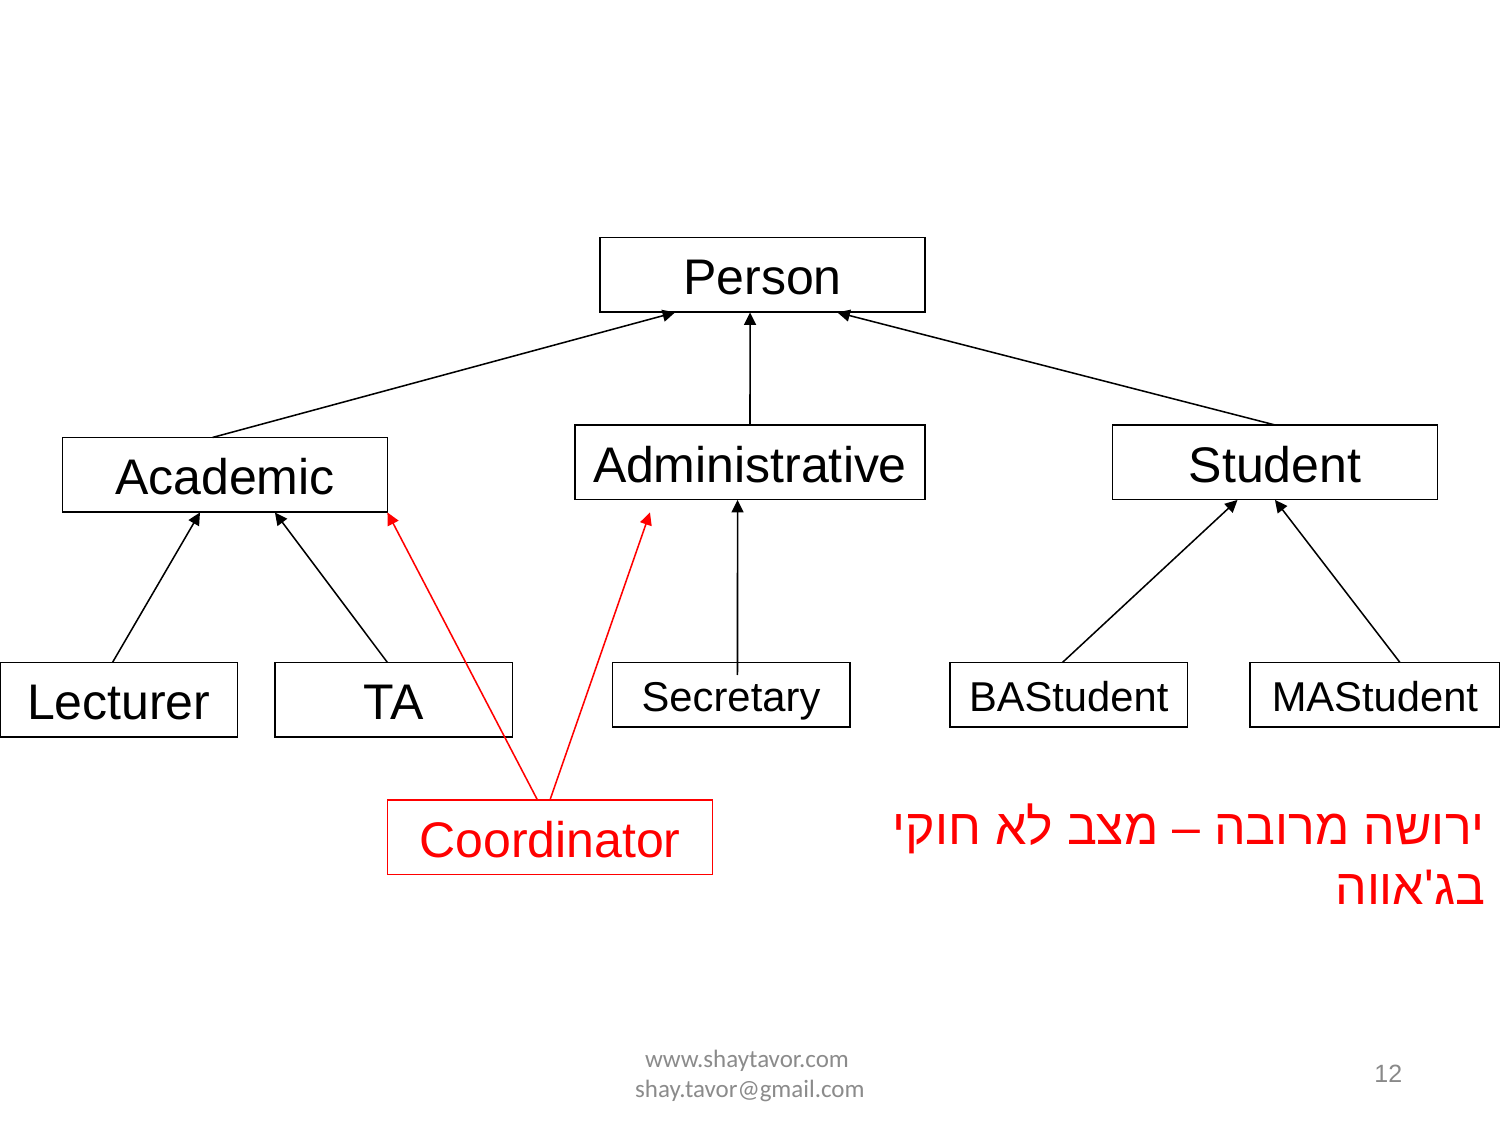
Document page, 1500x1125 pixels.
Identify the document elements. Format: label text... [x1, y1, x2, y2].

text_box [387, 512, 538, 801]
text_box Administrative [575, 424, 925, 500]
text_box Student [1112, 424, 1438, 500]
text_box MAStudent [1250, 662, 1500, 728]
text_box TA [467, 662, 513, 738]
text_box [1275, 499, 1401, 663]
text_box [743, 312, 757, 425]
text_box ירושה מרובה – מצב לא חוקי בג'אווה [737, 787, 1500, 923]
text_box TA [274, 662, 504, 738]
text_box Academic [62, 437, 388, 513]
text_box [837, 309, 1276, 426]
text_box Lecturer [0, 662, 238, 738]
text_box [731, 499, 744, 676]
text_box Secretary [612, 662, 850, 728]
footer www.shaytavor.com shay.tavor@gmail.com [512, 1042, 988, 1103]
text_box BAStudent [949, 662, 1188, 728]
text_box [274, 512, 388, 663]
text_box Person [600, 237, 925, 313]
text_box [1062, 499, 1238, 663]
text_box [112, 512, 200, 663]
text_box [549, 512, 652, 800]
text_box Coordinator [387, 799, 713, 875]
text_box [212, 309, 676, 438]
slide_number 12 [1359, 1042, 1425, 1103]
